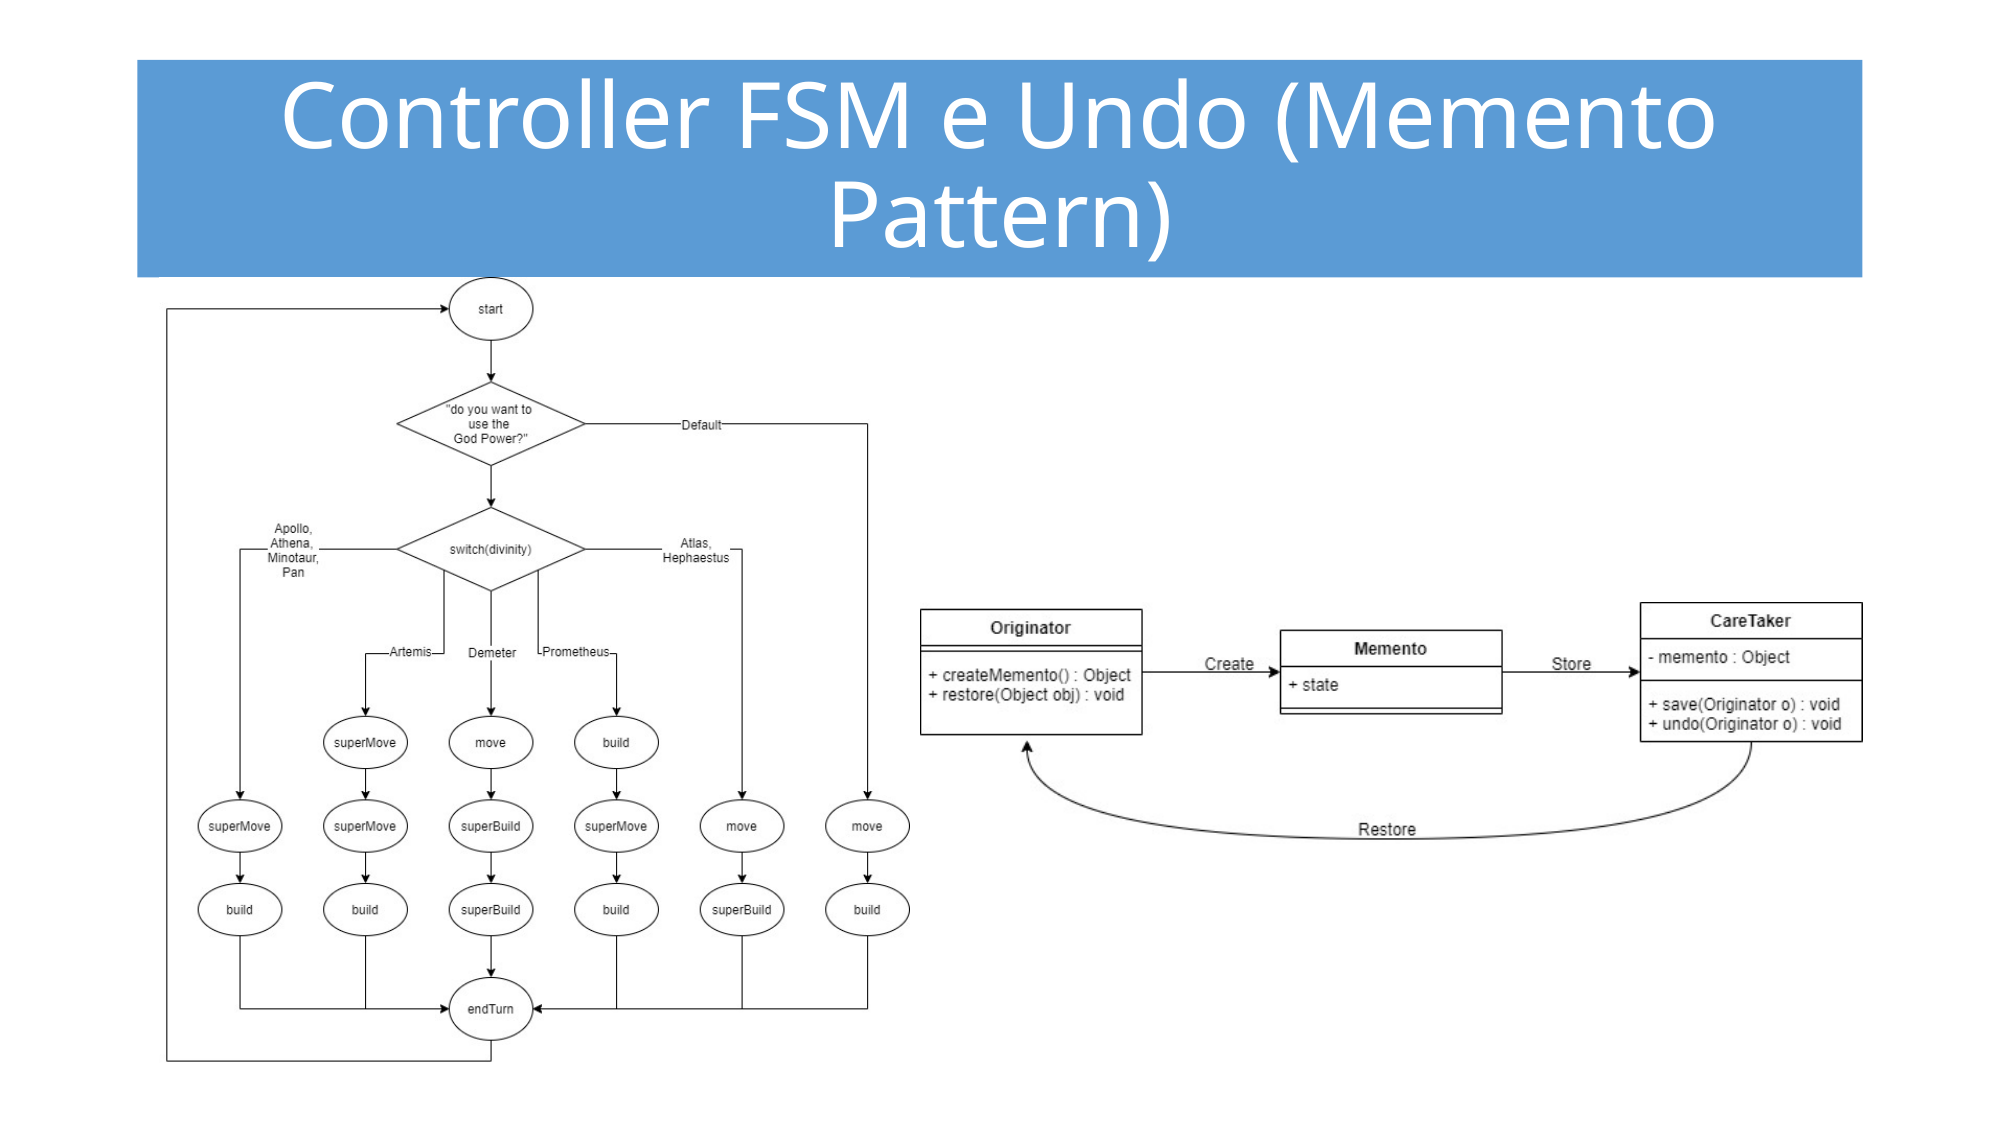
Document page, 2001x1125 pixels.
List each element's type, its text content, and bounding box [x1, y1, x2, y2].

picture [159, 277, 910, 1070]
title Controller FSM e Undo (Memento Pattern) [137, 59, 1863, 278]
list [920, 602, 1863, 844]
